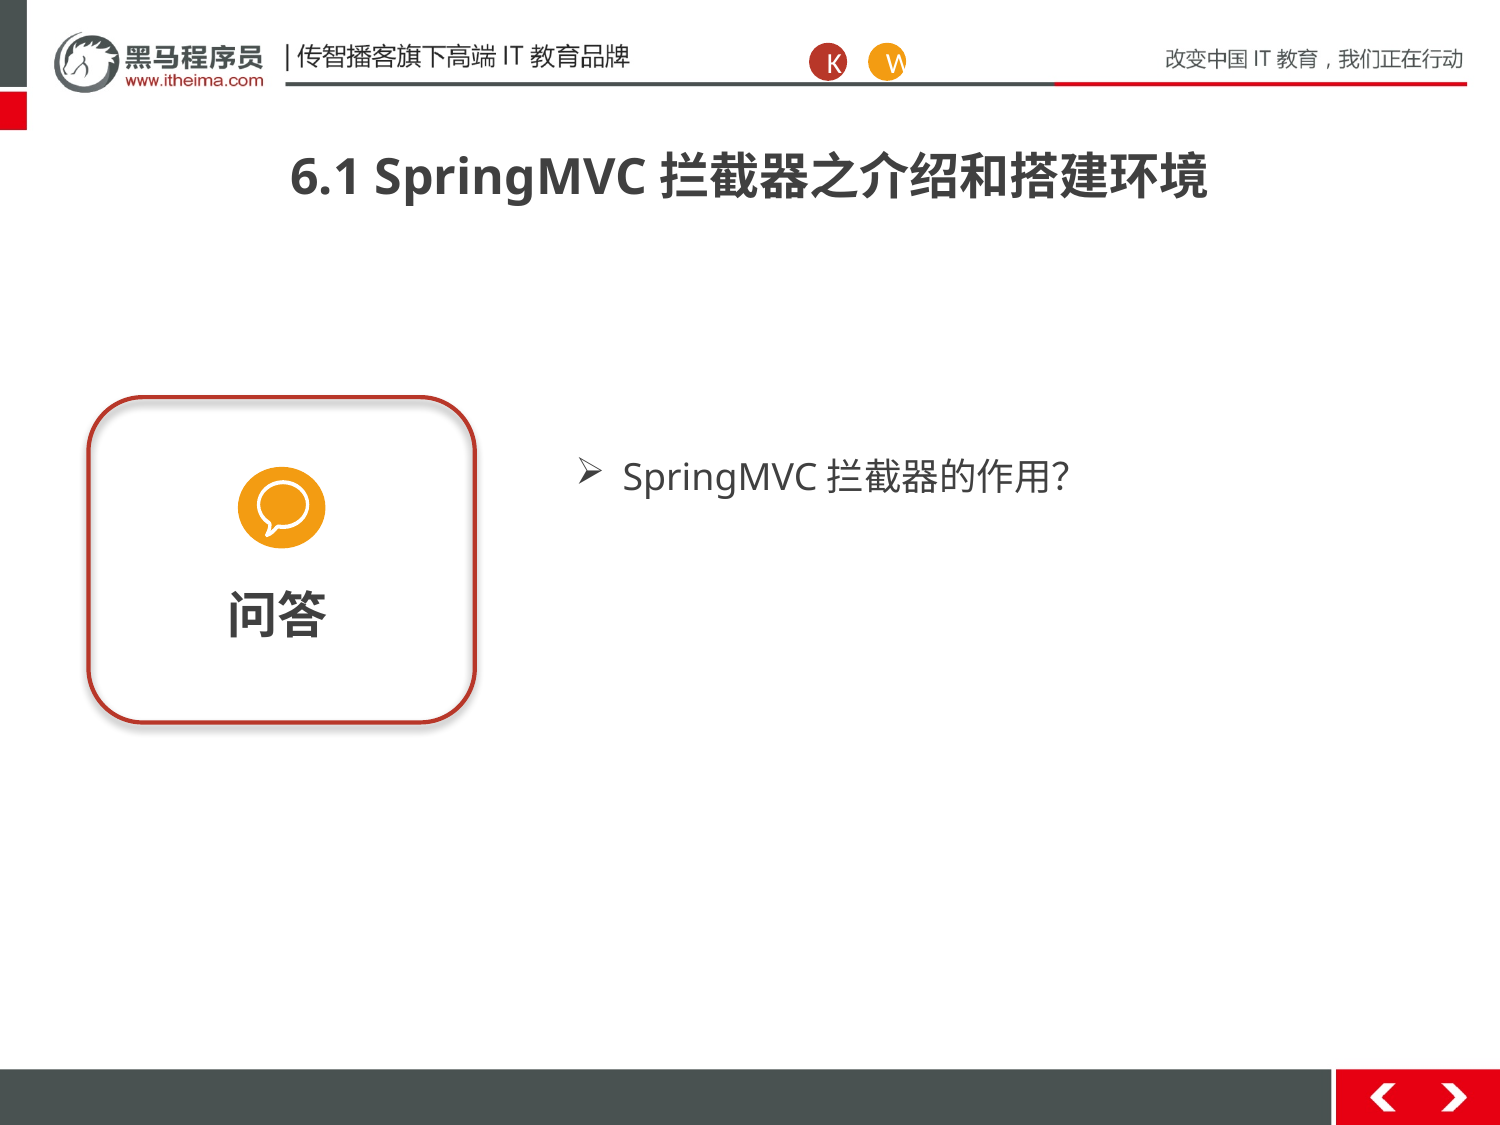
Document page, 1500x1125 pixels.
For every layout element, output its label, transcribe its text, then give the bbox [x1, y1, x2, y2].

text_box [88, 396, 476, 723]
text_box 6.1 SpringMVC拦截器之介绍和搭建环境 [0, 137, 1500, 209]
text_box K [806, 40, 850, 83]
text_box W [866, 40, 909, 83]
text_box SpringMVC拦截器的作用？路径 [560, 445, 1477, 506]
picture [0, 0, 1500, 137]
picture [0, 209, 1500, 1125]
